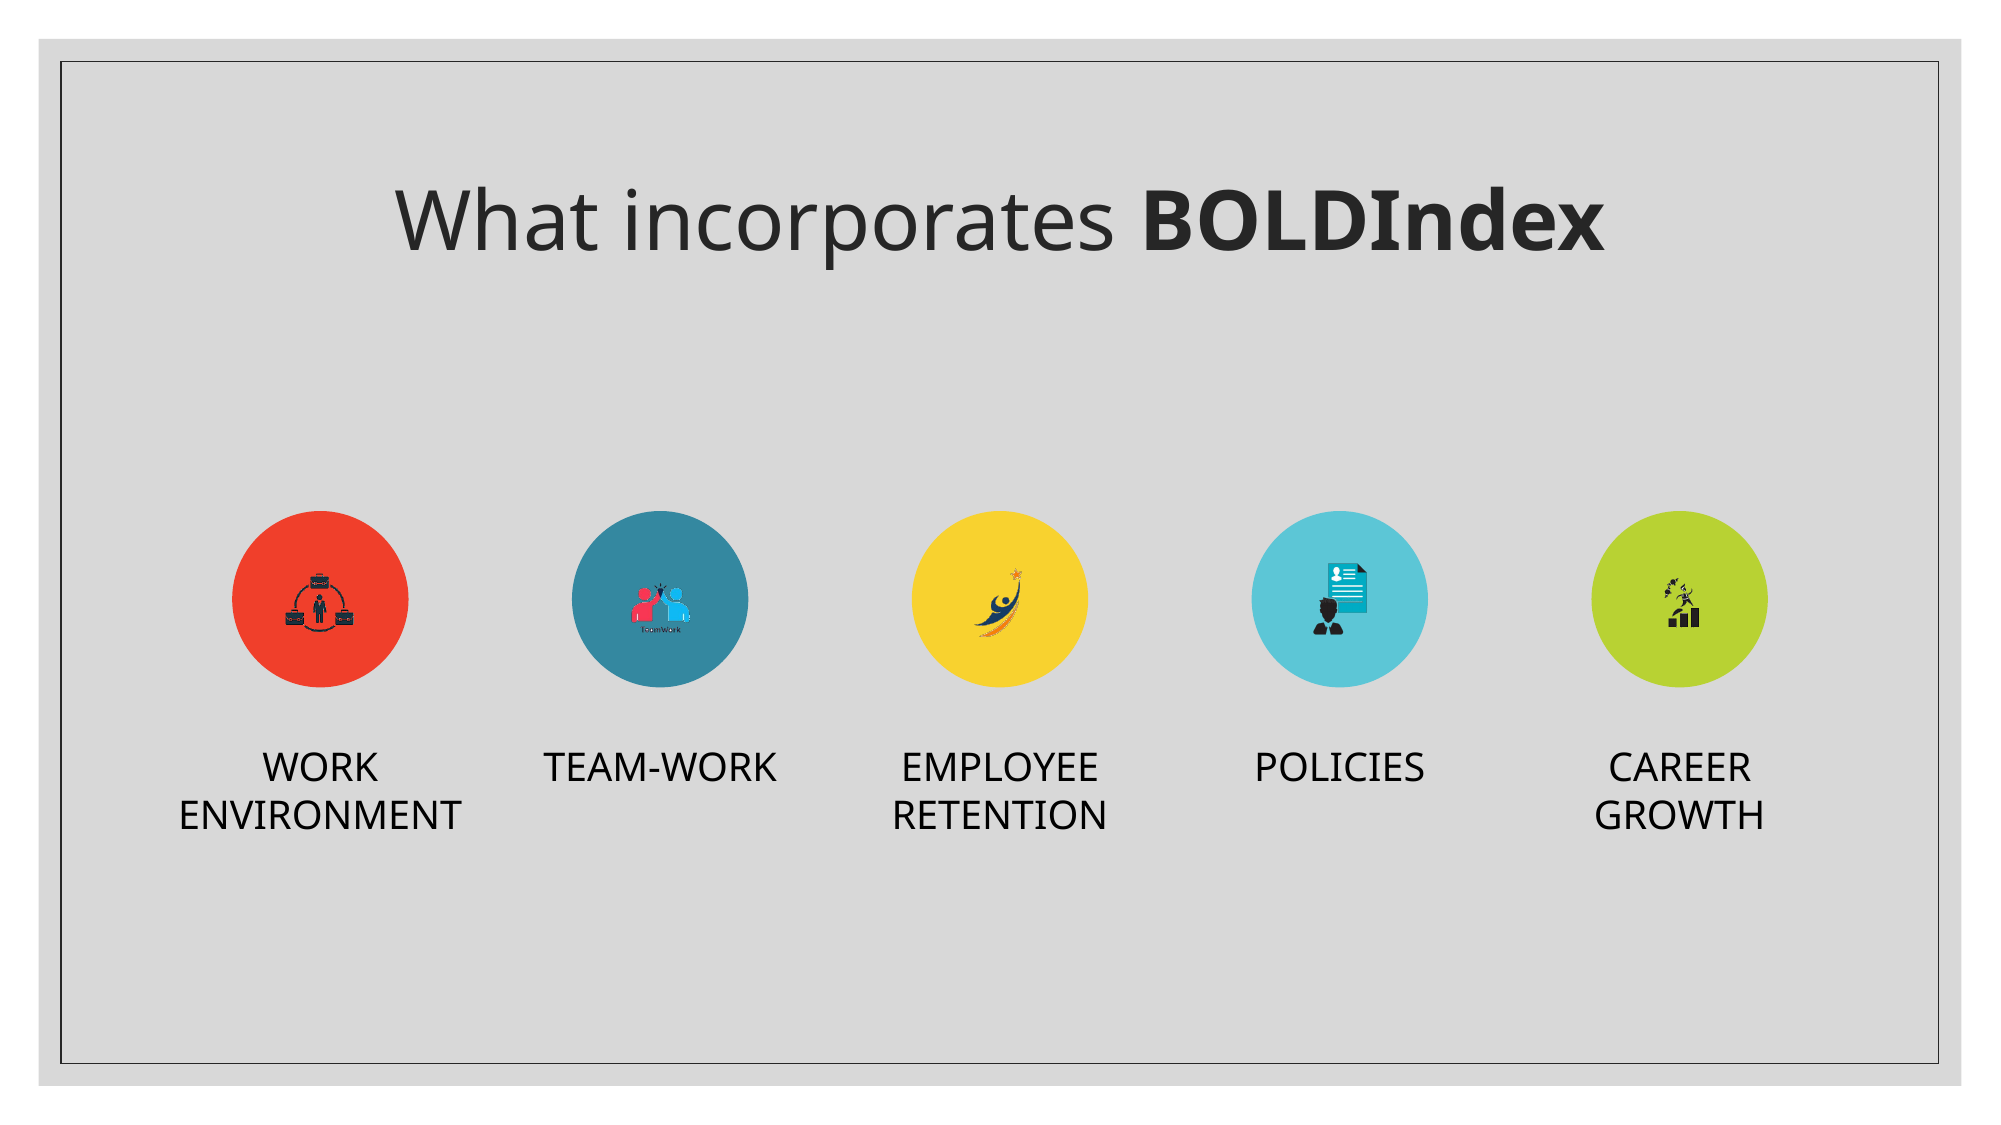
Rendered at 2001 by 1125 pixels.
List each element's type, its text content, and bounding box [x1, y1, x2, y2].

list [174, 378, 1825, 991]
title What incorporates BOLDIndex [174, 111, 1825, 337]
